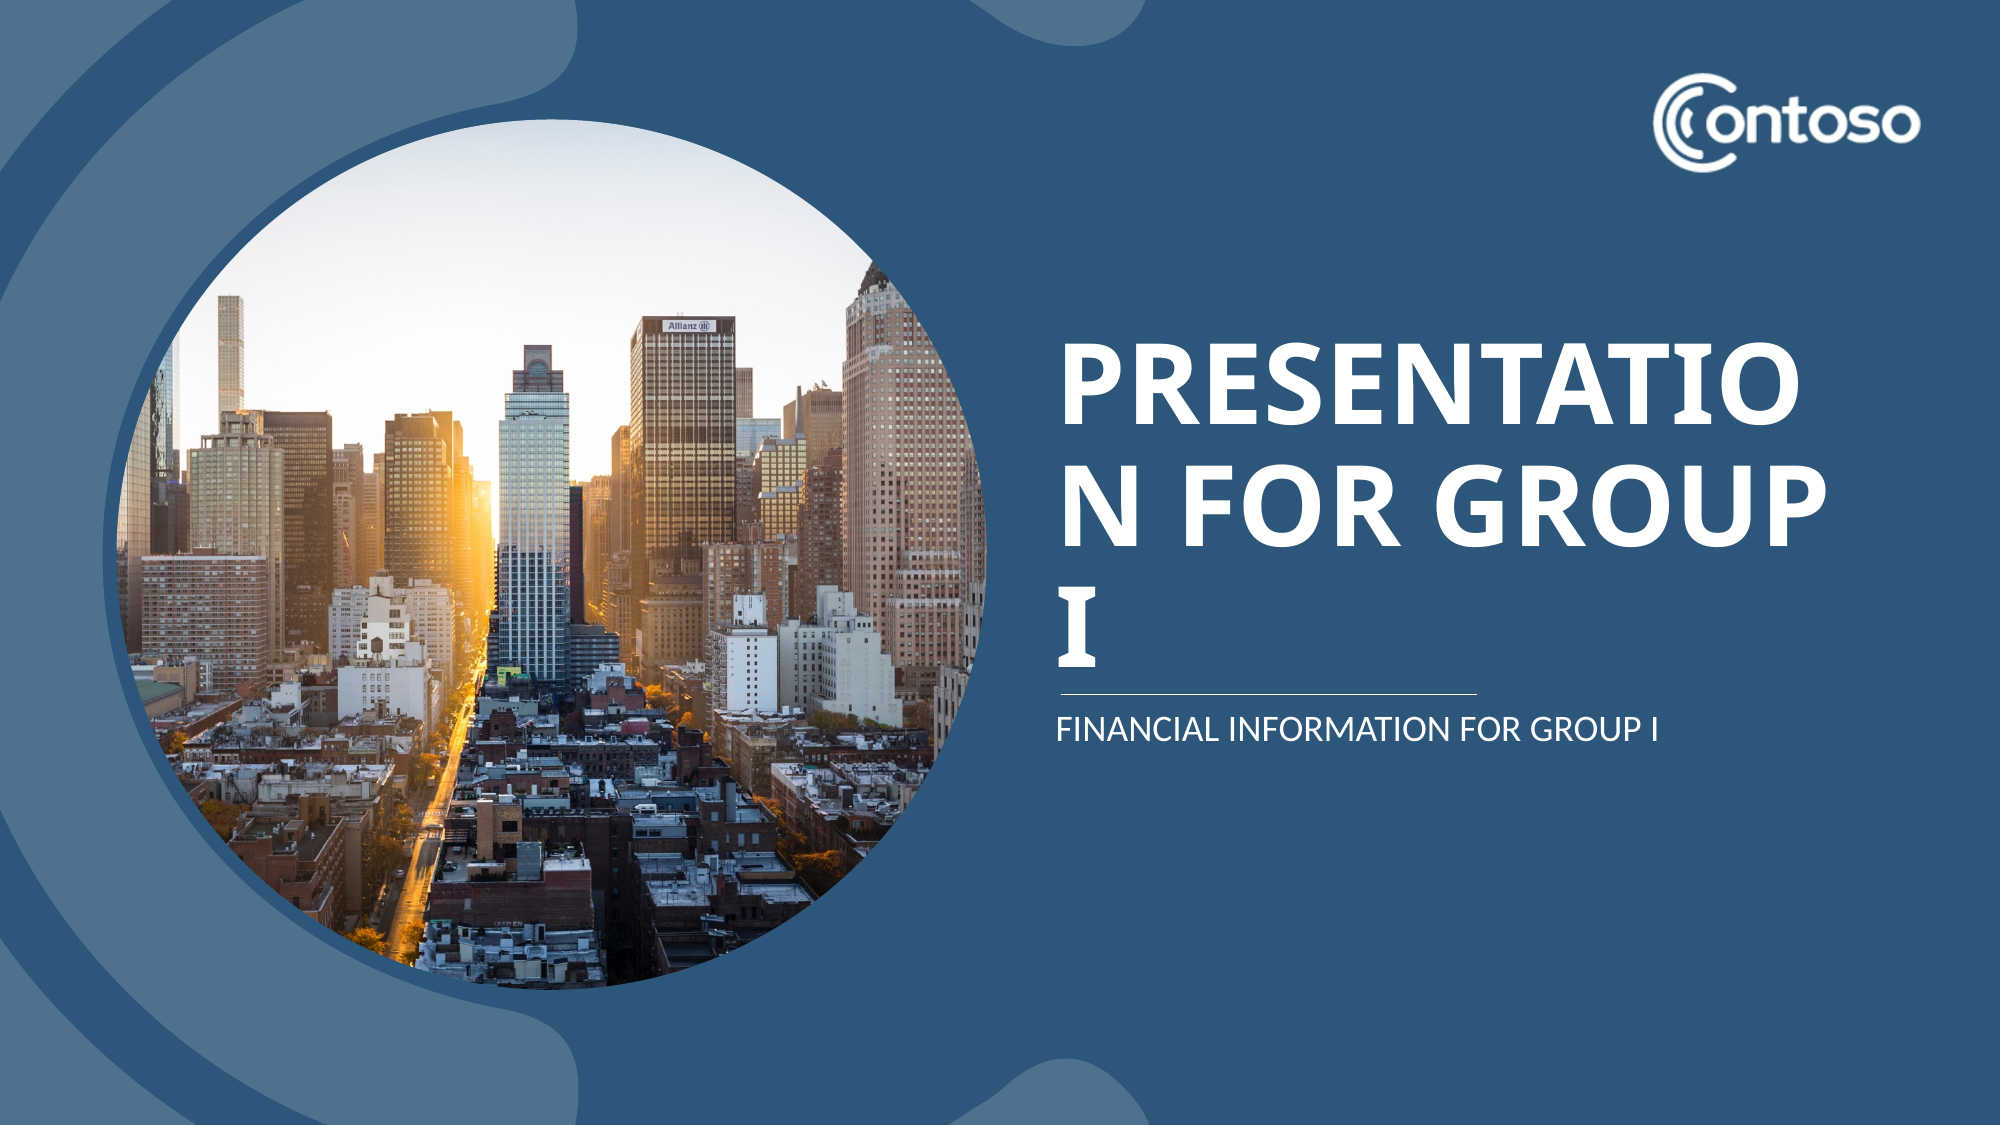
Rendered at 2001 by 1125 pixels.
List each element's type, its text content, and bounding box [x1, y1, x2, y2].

picture [1643, 64, 1930, 175]
picture [116, 119, 987, 990]
title Presentation for Group I [1040, 356, 1885, 700]
subtitle Financial Information for Group I [1040, 702, 1885, 785]
